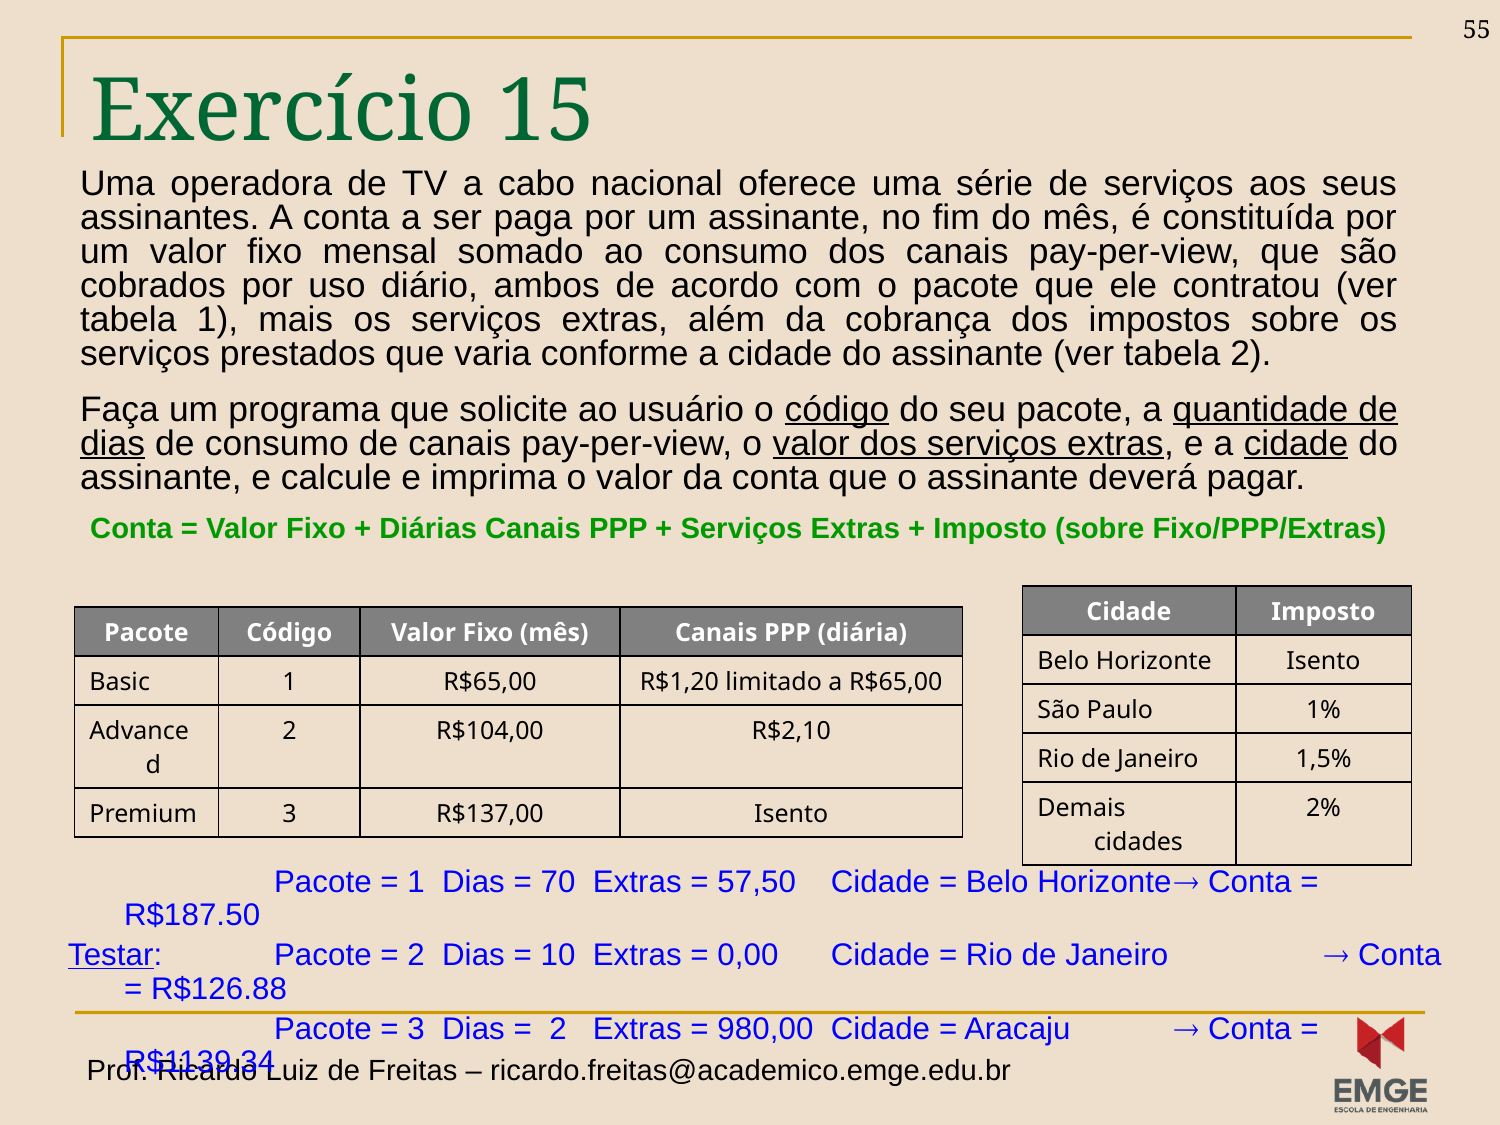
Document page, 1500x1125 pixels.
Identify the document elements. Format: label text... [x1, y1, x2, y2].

table_cell 2% [1237, 783, 1411, 857]
table_cell Belo Horizonte [1023, 636, 1235, 683]
table_cell 3 [219, 789, 359, 836]
picture [1328, 1012, 1433, 1116]
table_cell 1,5% [1237, 734, 1411, 781]
table_header Canais PPP (diária) [621, 608, 962, 655]
table_header Pacote [75, 608, 218, 655]
table_cell Basic [75, 657, 218, 704]
table_cell 2 [219, 706, 359, 787]
table_cell 1% [1237, 685, 1411, 732]
table_cell Premium [75, 789, 218, 836]
table_cell R$104,00 [361, 706, 619, 787]
table_cell R$1,20 limitado a R$65,00 [621, 657, 962, 704]
table_cell Demais cidades [1023, 783, 1235, 857]
table_cell Isento [621, 789, 962, 836]
table_cell Rio de Janeiro [1023, 734, 1235, 781]
table_cell Isento [1237, 636, 1411, 683]
table_cell Advanced [75, 706, 218, 787]
table_cell 1 [219, 657, 359, 704]
slide_number 55 [1392, 0, 1500, 55]
table_header Código [219, 608, 359, 655]
table_header Imposto [1237, 587, 1411, 634]
list Uma operadora de TV a cabo nacional oferece uma série de serviços aos seus assinantes. A conta a ser paga por um assinante, no fim do mês, é constituída por um valor fixo mensal somado ao consumo dos canais pay-per-view, que são cobrados por uso diário, ambos de acordo com o pacote que ele contratou (ver tabela 1), mais os serviços extras, além da cobrança dos impostos sobre os serviços prestados que varia conforme a cidade do assinante (ver tabela 2). Faça um programa que solicite ao usuário o código do seu pacote, a quantidade de dias de consumo de canais pay-per-view, o valor dos serviços extras, e a cidade do assinante, e calcule e imprima o valor da conta que o assinante deverá pagar. Conta = Valor Fixo + Diárias Canais PPP + Serviços Extras + Imposto (sobre Fixo/PPP/Extras) [64, 160, 1414, 575]
text_box Pacote = 1 Dias = 70 Extras = 57,50 Cidade = Belo Horizonte  Conta = R$187.50 Testar: Pacote = 2 Dias = 10 Extras = 0,00 Cidade = Rio de Janeiro  Conta = R$126.88 Pacote = 3 Dias = 2 Extras = 980,00 Cidade = Aracaju  Conta = R$1139.34 [53, 857, 1459, 1000]
table_cell R$65,00 [361, 657, 619, 704]
table_cell São Paulo [1023, 685, 1235, 732]
title Exercício 15 [75, 45, 1425, 233]
table_cell R$2,10 [621, 706, 962, 787]
table_cell R$137,00 [361, 789, 619, 836]
table_header Cidade [1023, 587, 1235, 634]
table_header Valor Fixo (mês) [361, 608, 619, 655]
